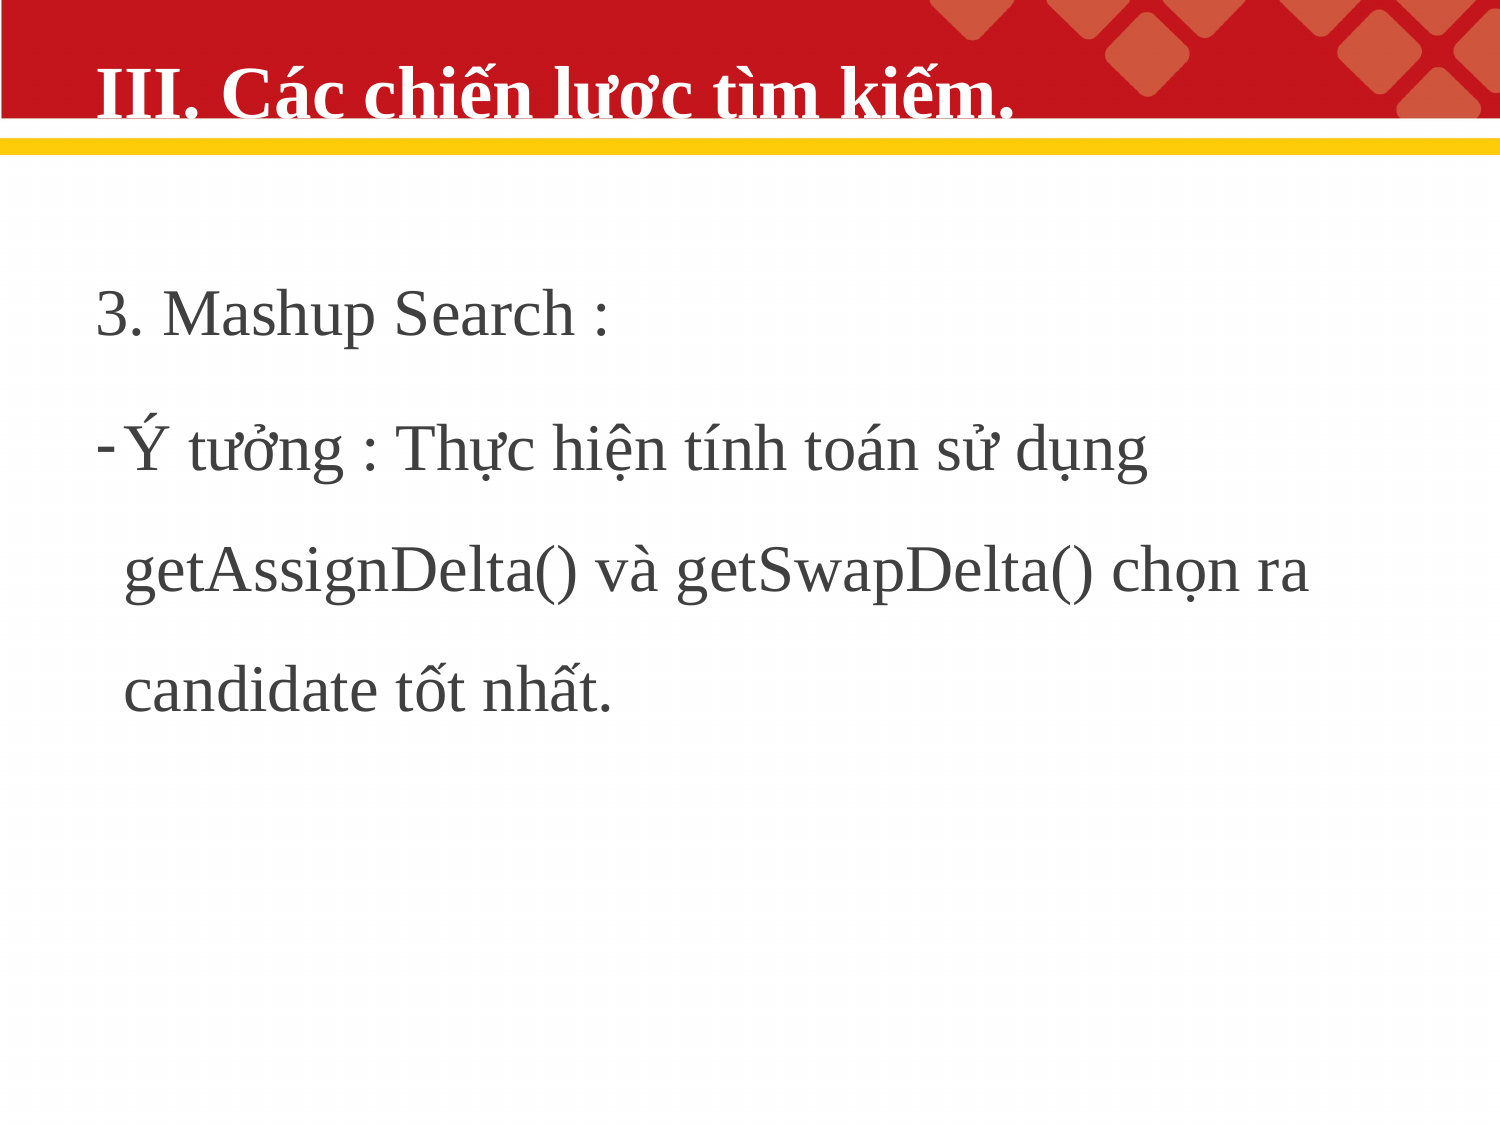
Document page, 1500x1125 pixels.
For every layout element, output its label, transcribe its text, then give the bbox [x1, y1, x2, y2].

picture [0, 0, 1500, 1125]
list 3. Mashup Search : Ý tưởng : Thực hiện tính toán sử dụng getAssignDelta() và getSwapDelta() chọn ra candidate tốt nhất. [80, 220, 1397, 1025]
title III. Các chiến lược tìm kiếm. [80, 0, 1397, 204]
